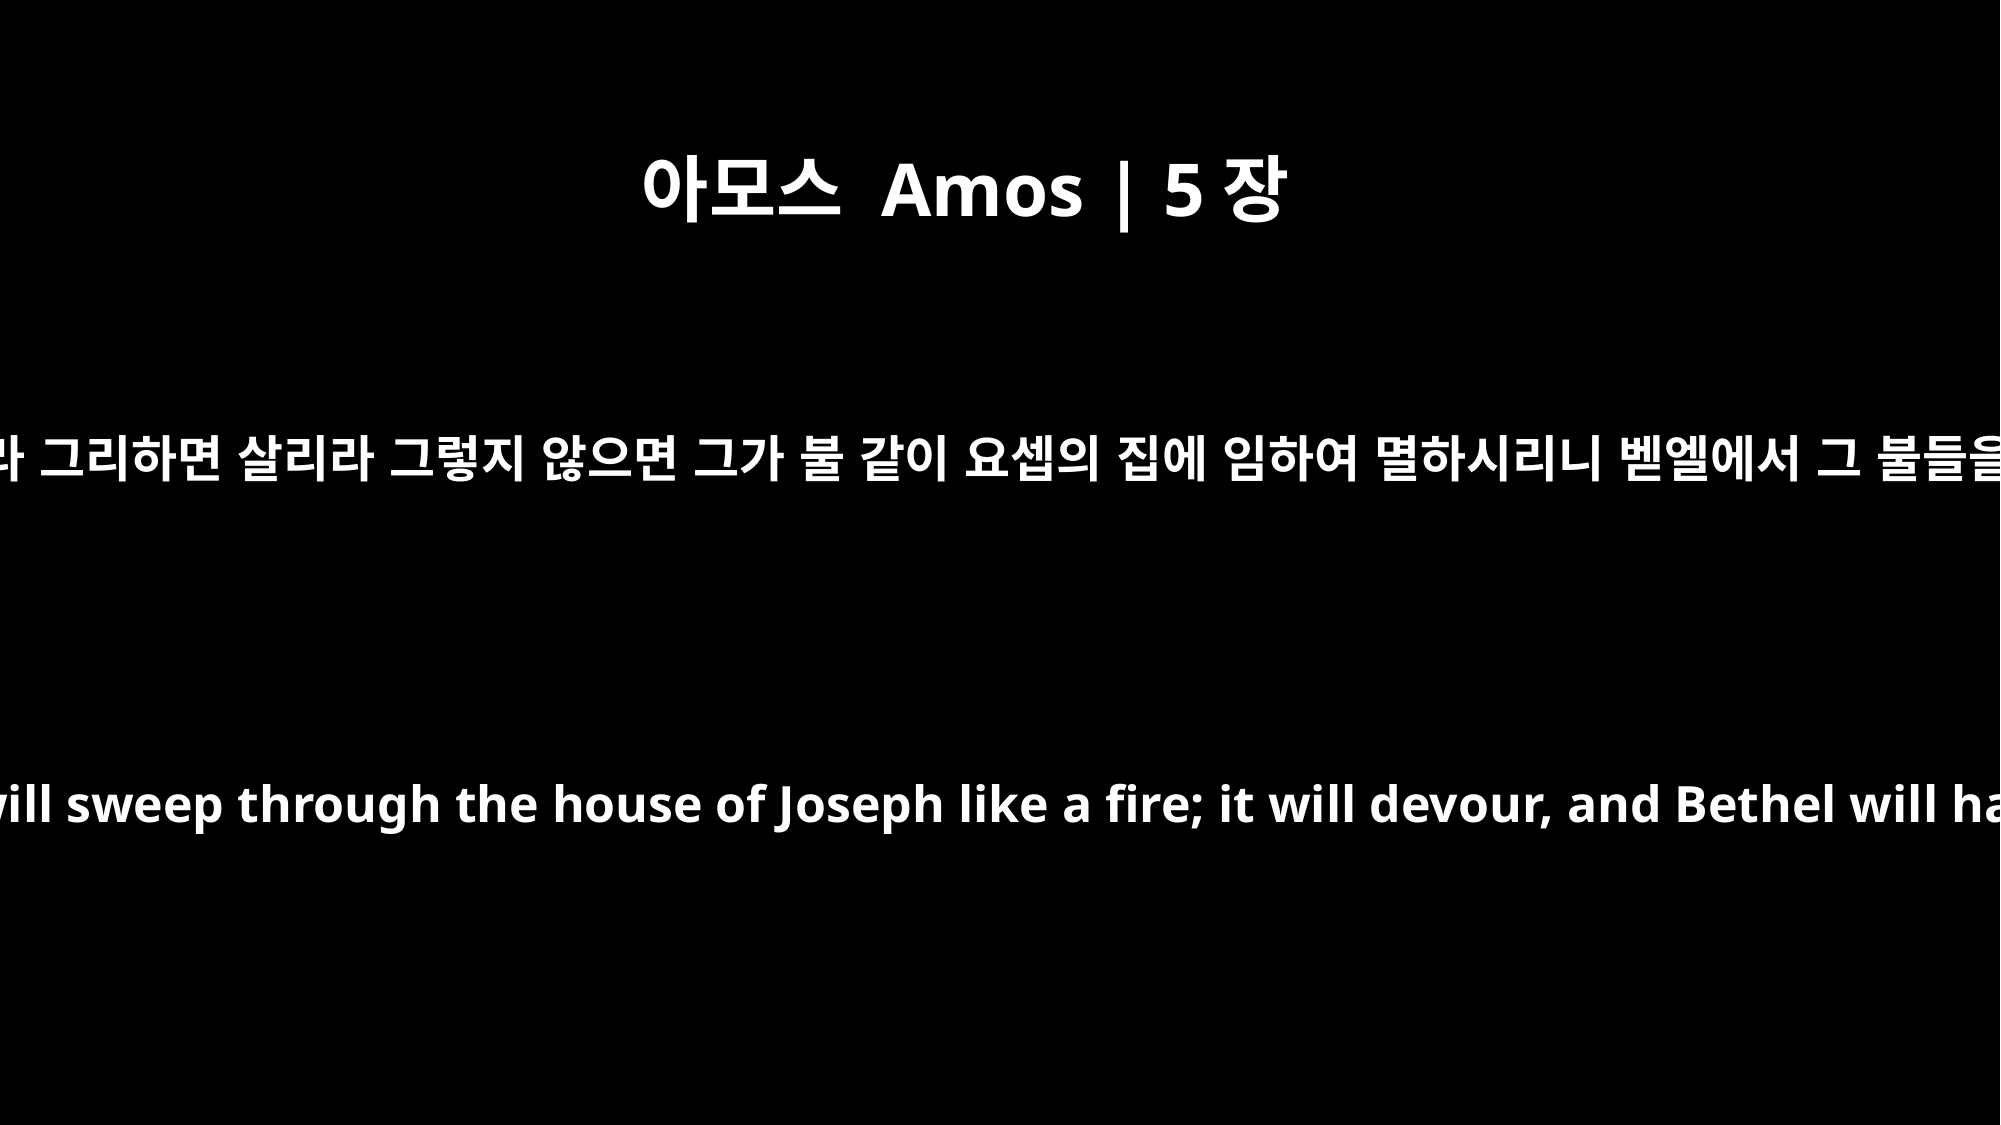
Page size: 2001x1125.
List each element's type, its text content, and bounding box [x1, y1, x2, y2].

text_box Seek the LORD and live, or he will sweep through the house of Joseph like a fire; it will devour, and Bethel will have no one to quench it. [0, 764, 2000, 840]
text_box 아모스 Amos | 5장 [627, 136, 1305, 239]
text_box 6 너희는 여호와를 찾으라 그리하면 살리라 그렇지 않으면 그가 불 같이 요셉의 집에 임하여 멸하시리니 벧엘에서 그 불들을 끌 자가 없으리라 [0, 359, 2000, 495]
